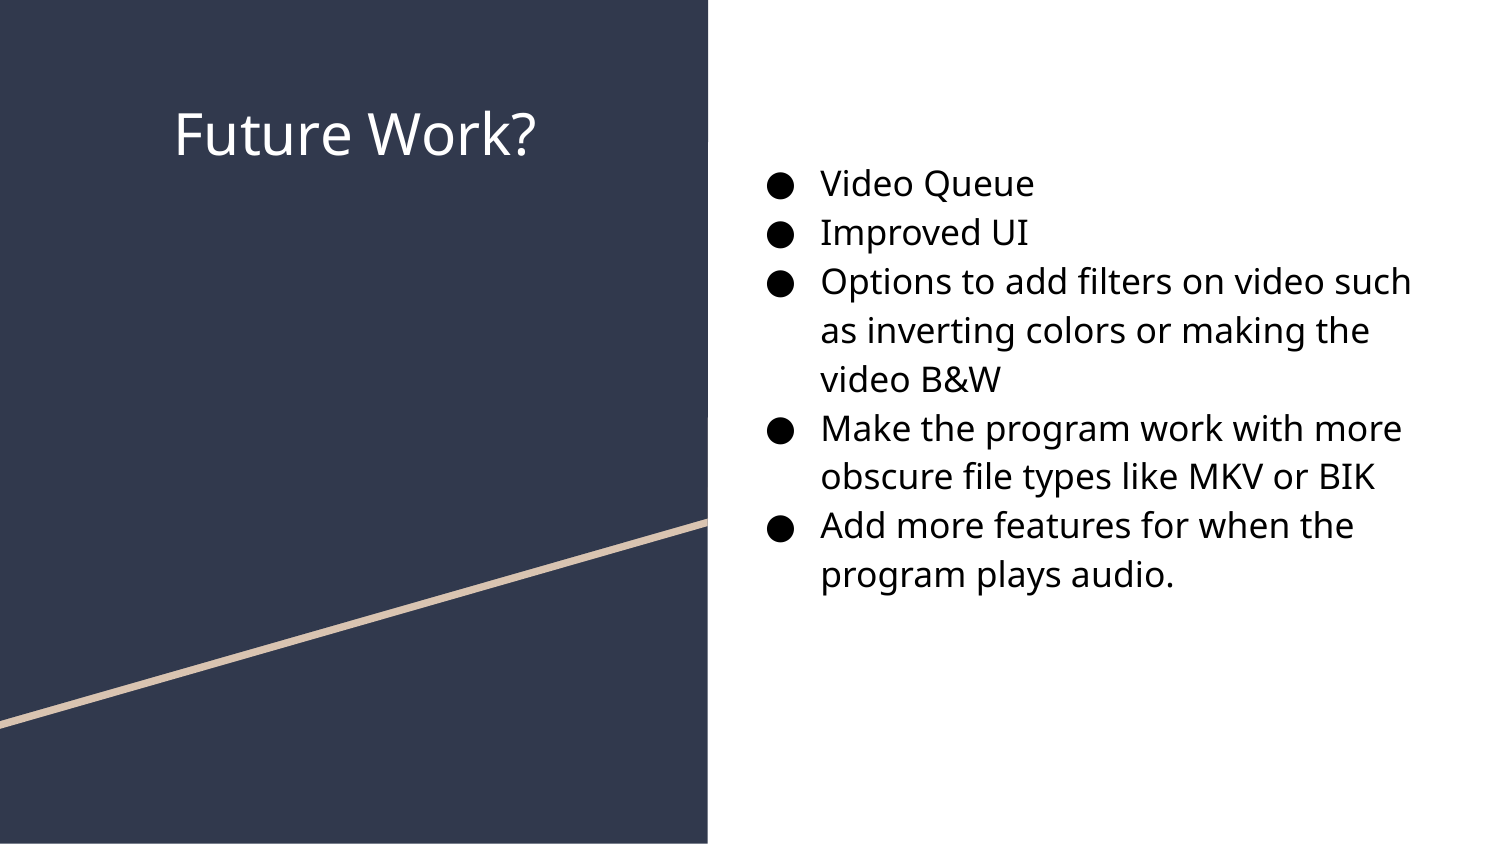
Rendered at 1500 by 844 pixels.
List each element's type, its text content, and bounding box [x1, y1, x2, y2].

list Video Queue Improved UI Options to add filters on video such as inverting colors or making the video B&W Make the program work with more obscure file types like MKV or BIK Add more features for when the program plays audio. [730, 64, 1452, 797]
title Future Work? [51, 82, 660, 494]
